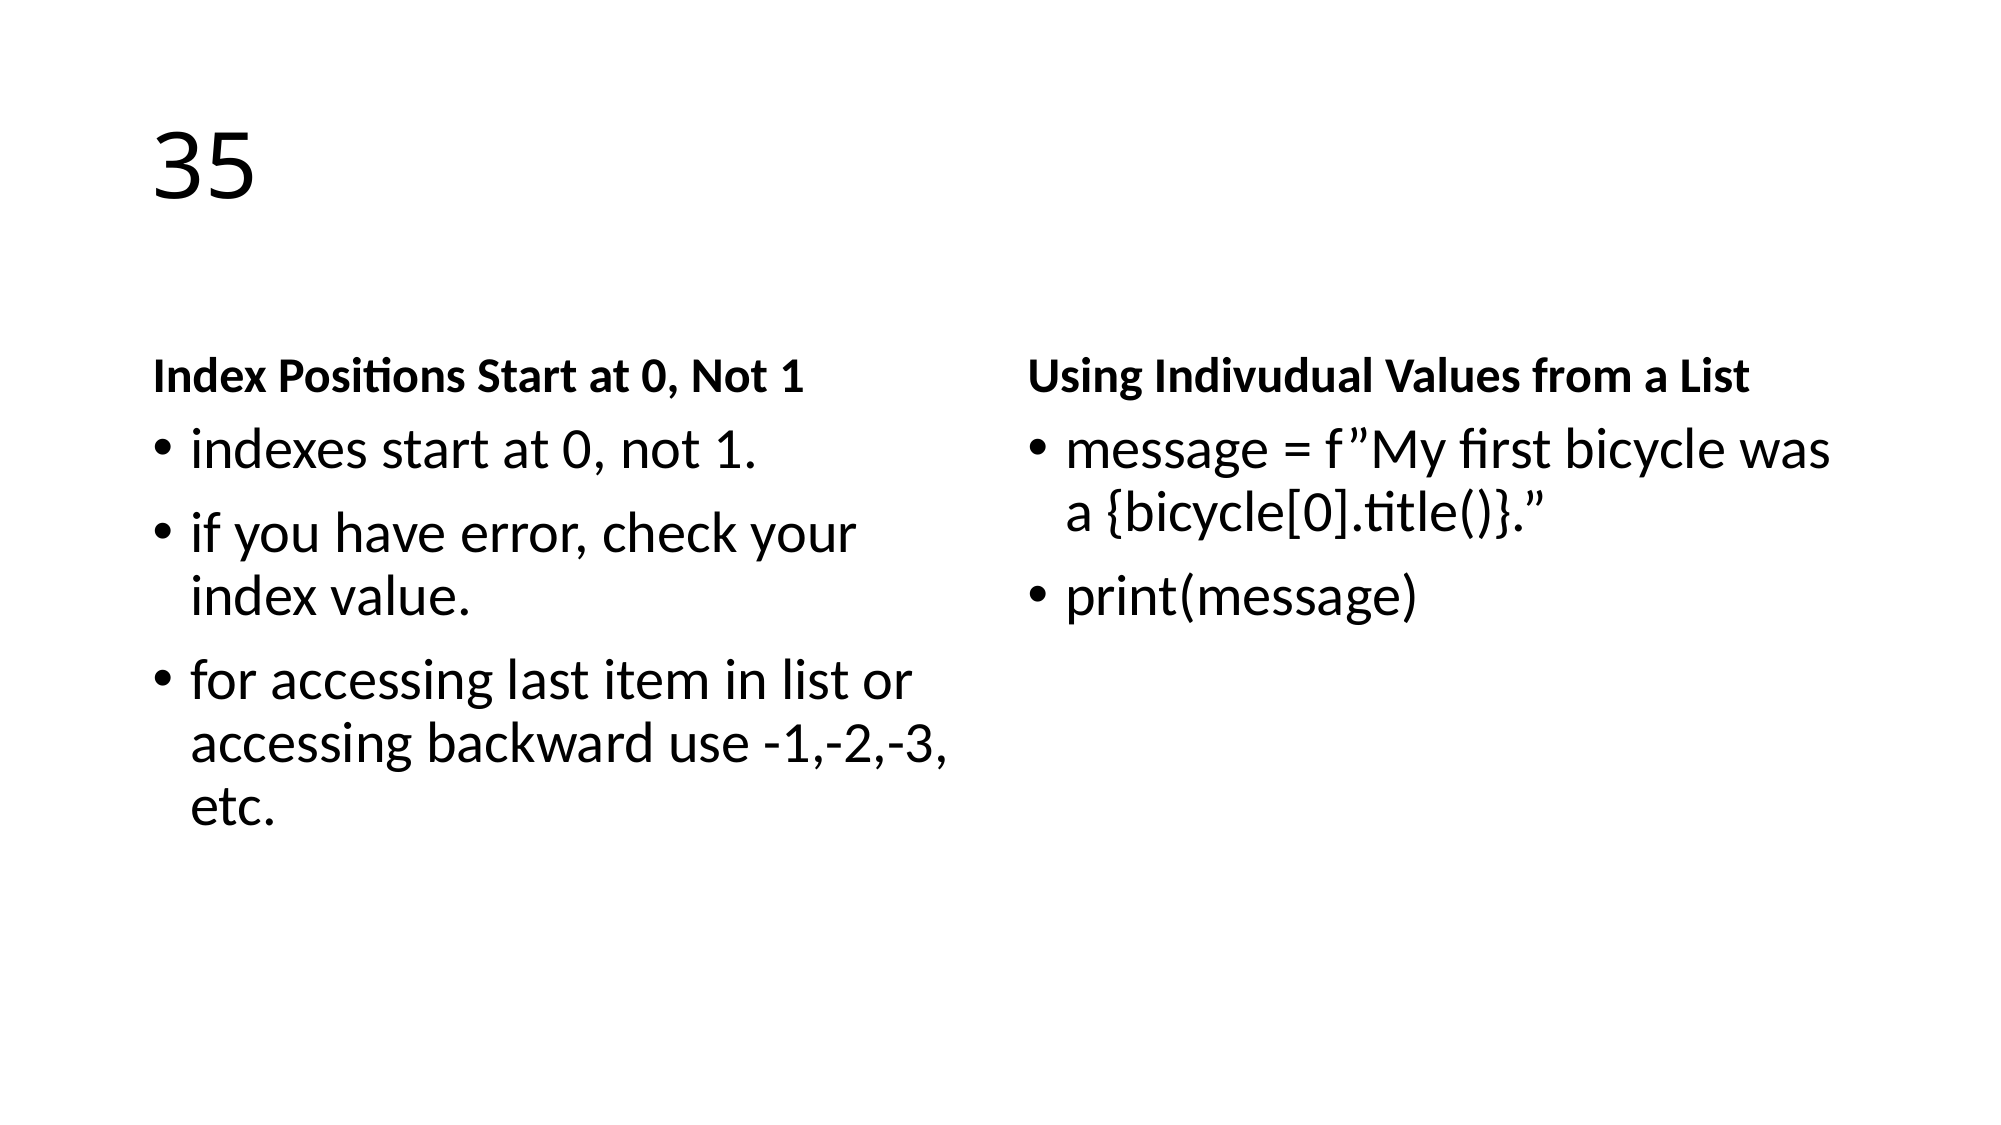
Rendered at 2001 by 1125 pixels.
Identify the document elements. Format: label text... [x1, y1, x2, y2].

title 35 [137, 59, 1863, 278]
list Using Indivudual Values from a List [1012, 275, 1863, 410]
list indexes start at 0, not 1. if you have error, check your index value. for accessing last item in list or accessing backward use -1,-2,-3, etc. [137, 410, 984, 1016]
list message = f”My first bicycle was a {bicycle[0].title()}.” print(message) [1012, 410, 1863, 1016]
list Index Positions Start at 0, Not 1 [137, 275, 984, 410]
